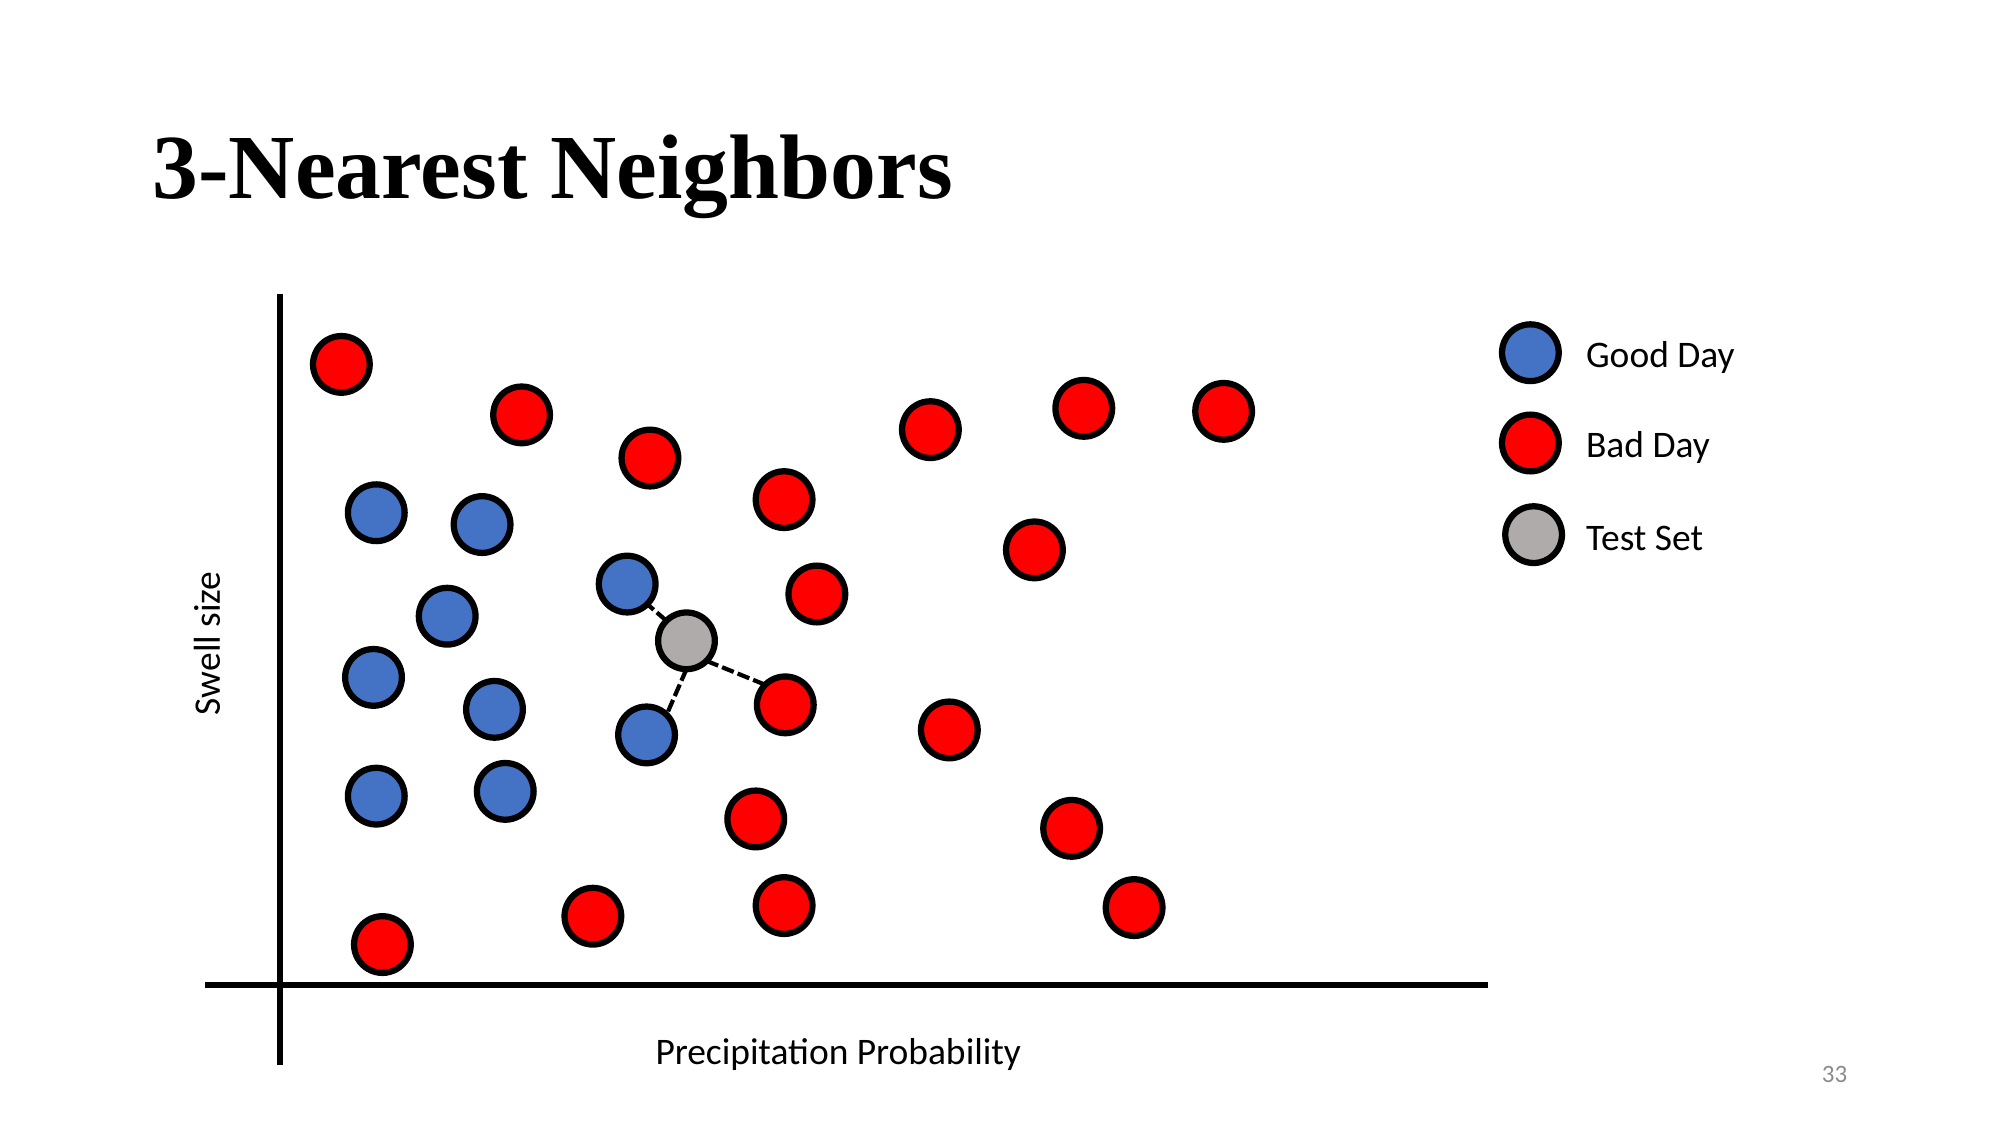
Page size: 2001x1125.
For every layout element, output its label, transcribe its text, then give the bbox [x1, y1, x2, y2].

text_box [617, 705, 676, 765]
text_box [754, 876, 814, 935]
text_box [452, 495, 512, 554]
text_box Swell size [175, 473, 235, 730]
text_box [597, 554, 657, 614]
text_box Good Day [1571, 322, 1870, 383]
text_box [1042, 798, 1102, 858]
text_box [787, 564, 847, 624]
text_box [1500, 323, 1560, 383]
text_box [647, 604, 667, 621]
text_box [346, 483, 406, 543]
text_box [754, 470, 814, 530]
text_box [344, 647, 403, 707]
text_box [1194, 381, 1254, 441]
text_box [900, 400, 960, 460]
text_box [346, 766, 406, 826]
text_box [417, 586, 477, 646]
text_box [475, 761, 535, 821]
text_box [657, 611, 716, 671]
text_box [352, 915, 412, 974]
text_box [1104, 878, 1164, 938]
text_box [726, 789, 786, 849]
text_box [1500, 413, 1560, 473]
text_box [706, 660, 766, 685]
text_box [563, 886, 623, 946]
text_box Bad Day [1571, 412, 1870, 473]
text_box [1005, 520, 1064, 580]
text_box [492, 385, 552, 445]
text_box [1504, 505, 1564, 565]
text_box Precipitation Probability [640, 1019, 1053, 1080]
text_box [1054, 378, 1114, 438]
slide_number 33 [1412, 1042, 1863, 1103]
title 3-Nearest Neighbors [137, 59, 1863, 278]
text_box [666, 669, 687, 715]
text_box Test Set [1571, 505, 1870, 566]
text_box [465, 679, 524, 739]
text_box [620, 428, 680, 488]
text_box [919, 700, 979, 760]
text_box [311, 334, 371, 394]
text_box [755, 675, 815, 735]
